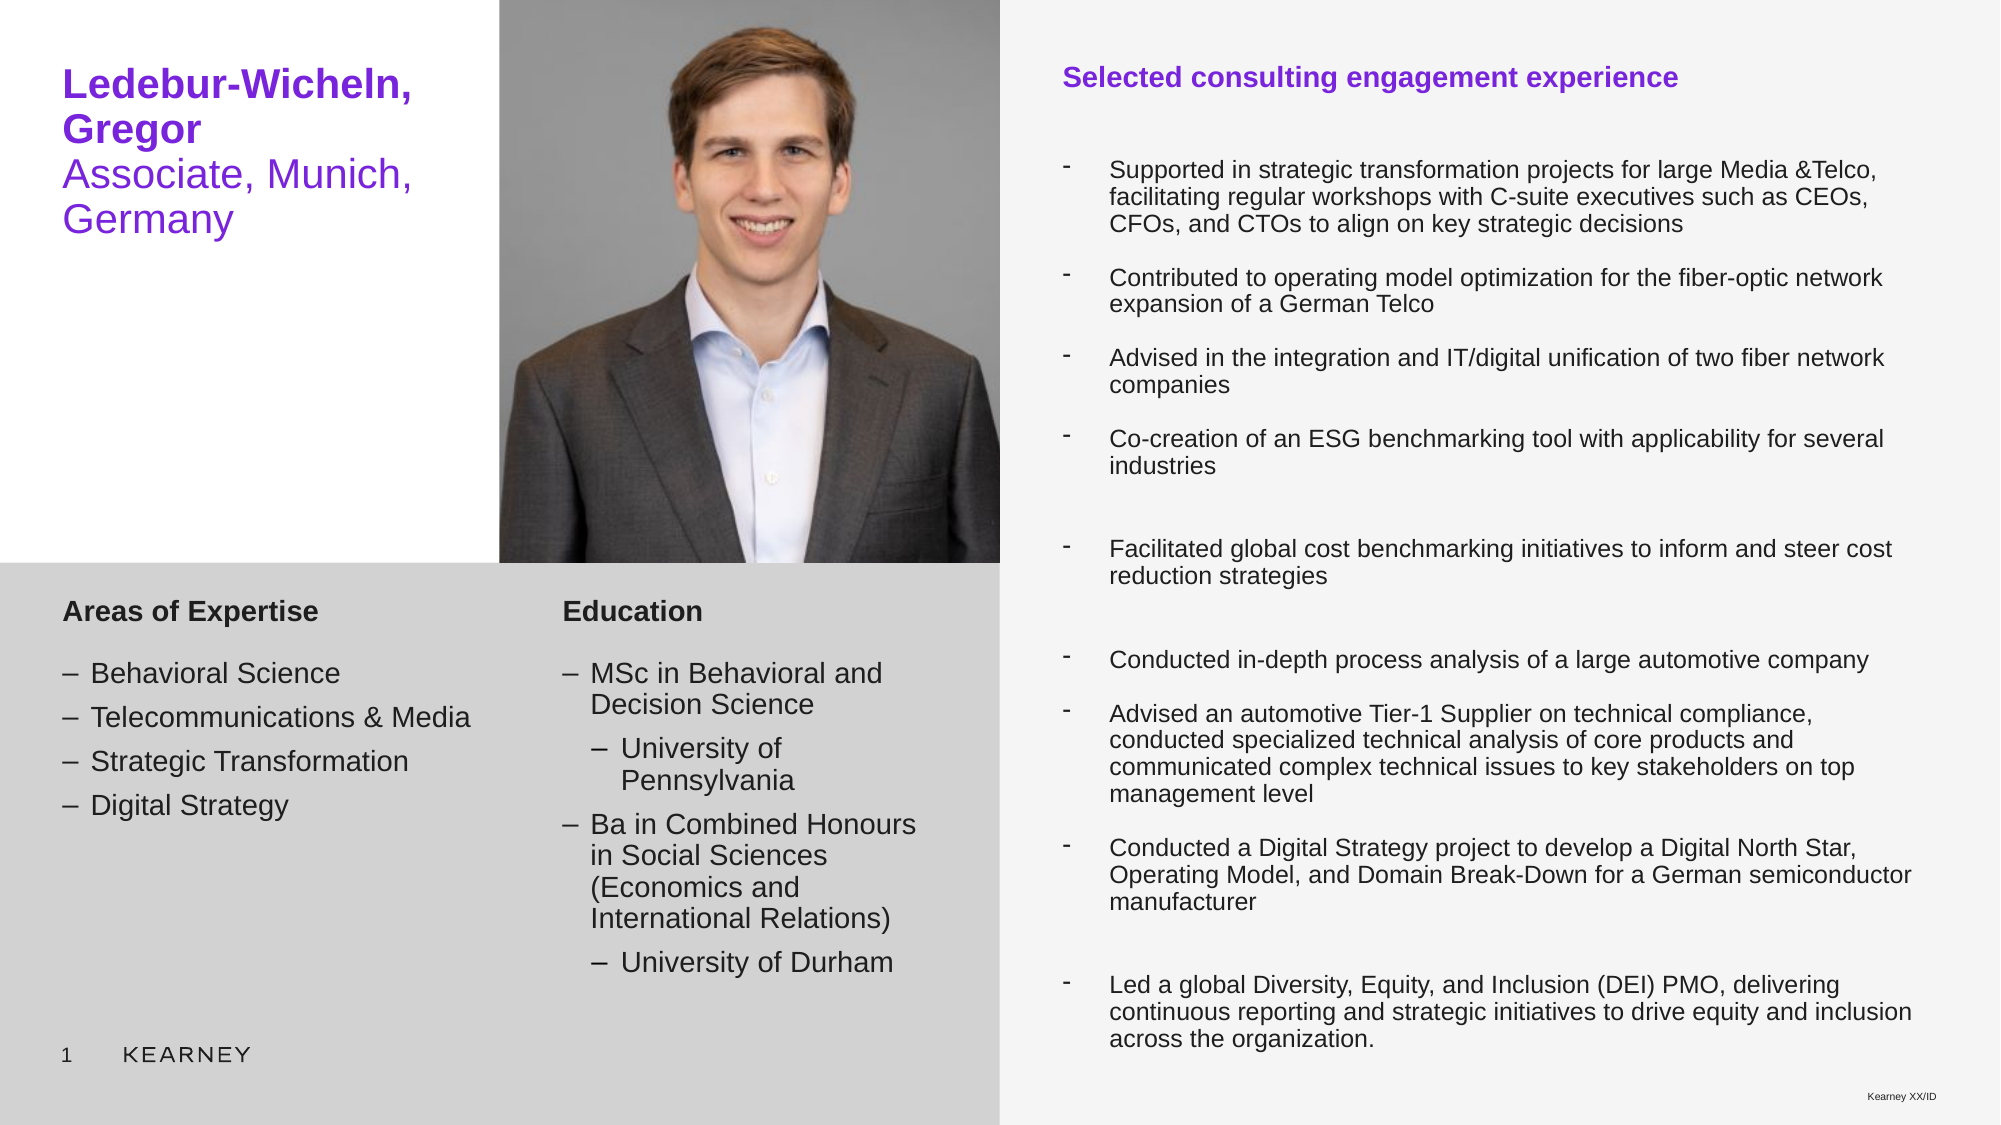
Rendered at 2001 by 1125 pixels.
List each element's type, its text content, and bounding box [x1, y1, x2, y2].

picture [499, 0, 1000, 563]
list Behavioral Science Telecommunications & Media Strategic Transformation Digital Strategy [62, 658, 500, 999]
list Selected consulting engagement experience Supported in strategic transformation projects for large Media &Telco, facilitating regular workshops with C-suite executives such as CEOs, CFOs, and CTOs to align on key strategic decisions Contributed to operating model optimization for the fiber-optic network expansion of a German Telco Advised in the integration and IT/digital unification of two fiber network companies Co-creation of an ESG benchmarking tool with applicability for several industries ​ Facilitated global cost benchmarking initiatives to inform and steer cost reduction strategies Conducted in-depth process analysis of a large automotive company Advised an automotive Tier-1 Supplier on technical compliance, conducted specialized technical analysis of core products and communicated complex technical issues to key stakeholders on top management level Conducted a Digital Strategy project to develop a Digital North Star, Operating Model, and Domain Break-Down for a German semiconductor manufacturer Led a global Diversity, Equity, and Inclusion (DEI) PMO, delivering continuous reporting and strategic initiatives to drive equity and inclusion across the organization. [1062, 62, 1938, 999]
title Ledebur-Wicheln, Gregor Associate, Munich, Germany [62, 62, 438, 426]
list Areas of Expertise [62, 596, 500, 629]
list MSc in Behavioral and Decision Science University of Pennsylvania Ba in Combined Honours in Social Sciences (Economics and International Relations) University of Durham [562, 658, 938, 999]
list Education [562, 596, 938, 629]
